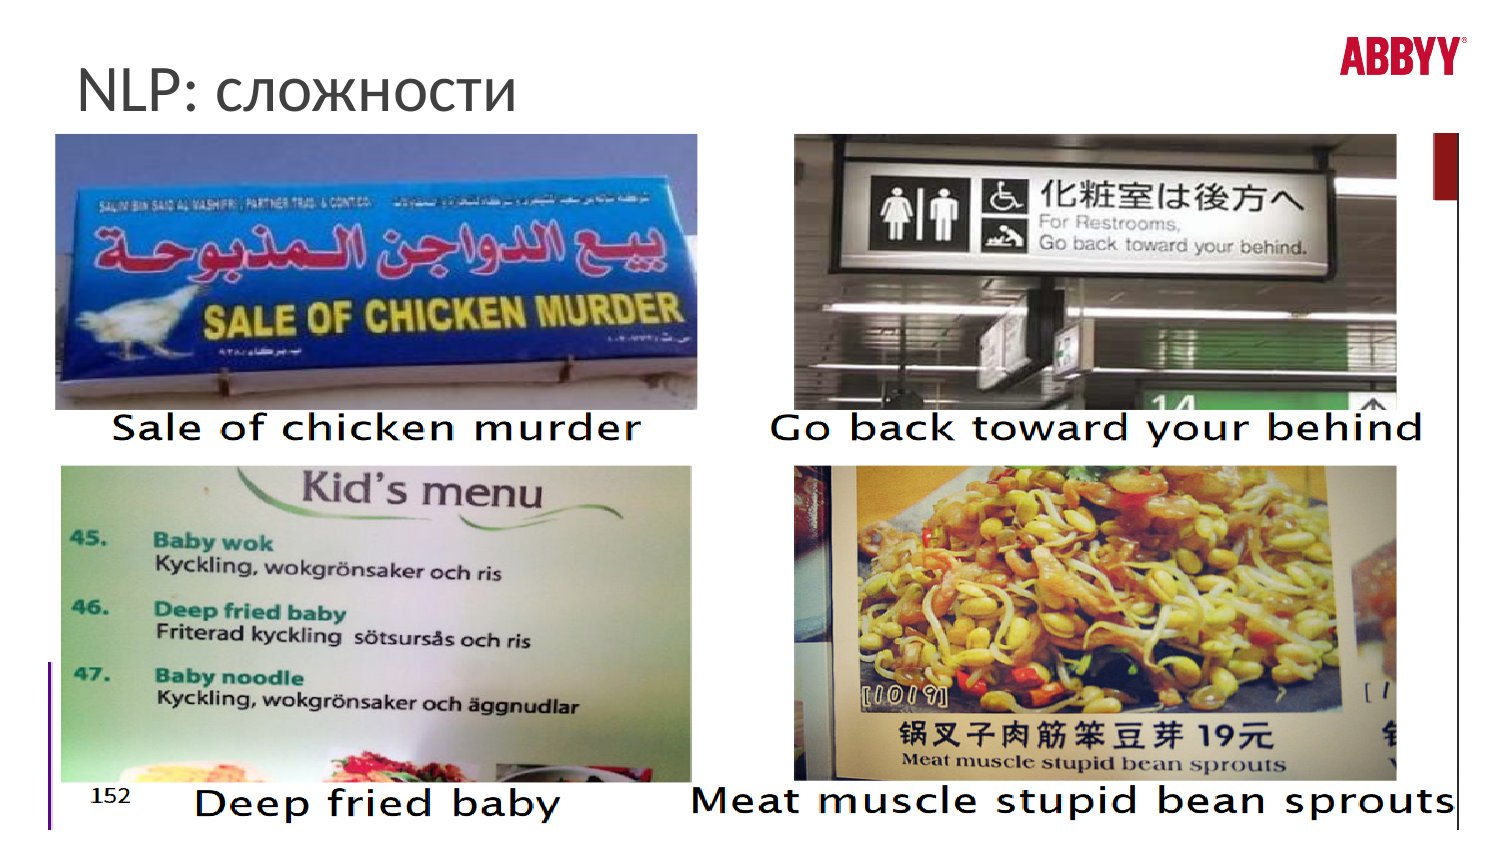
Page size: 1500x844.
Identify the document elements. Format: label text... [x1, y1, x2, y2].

title NLP: сложности [76, 45, 1296, 132]
picture [48, 133, 1459, 830]
picture [1340, 37, 1467, 75]
